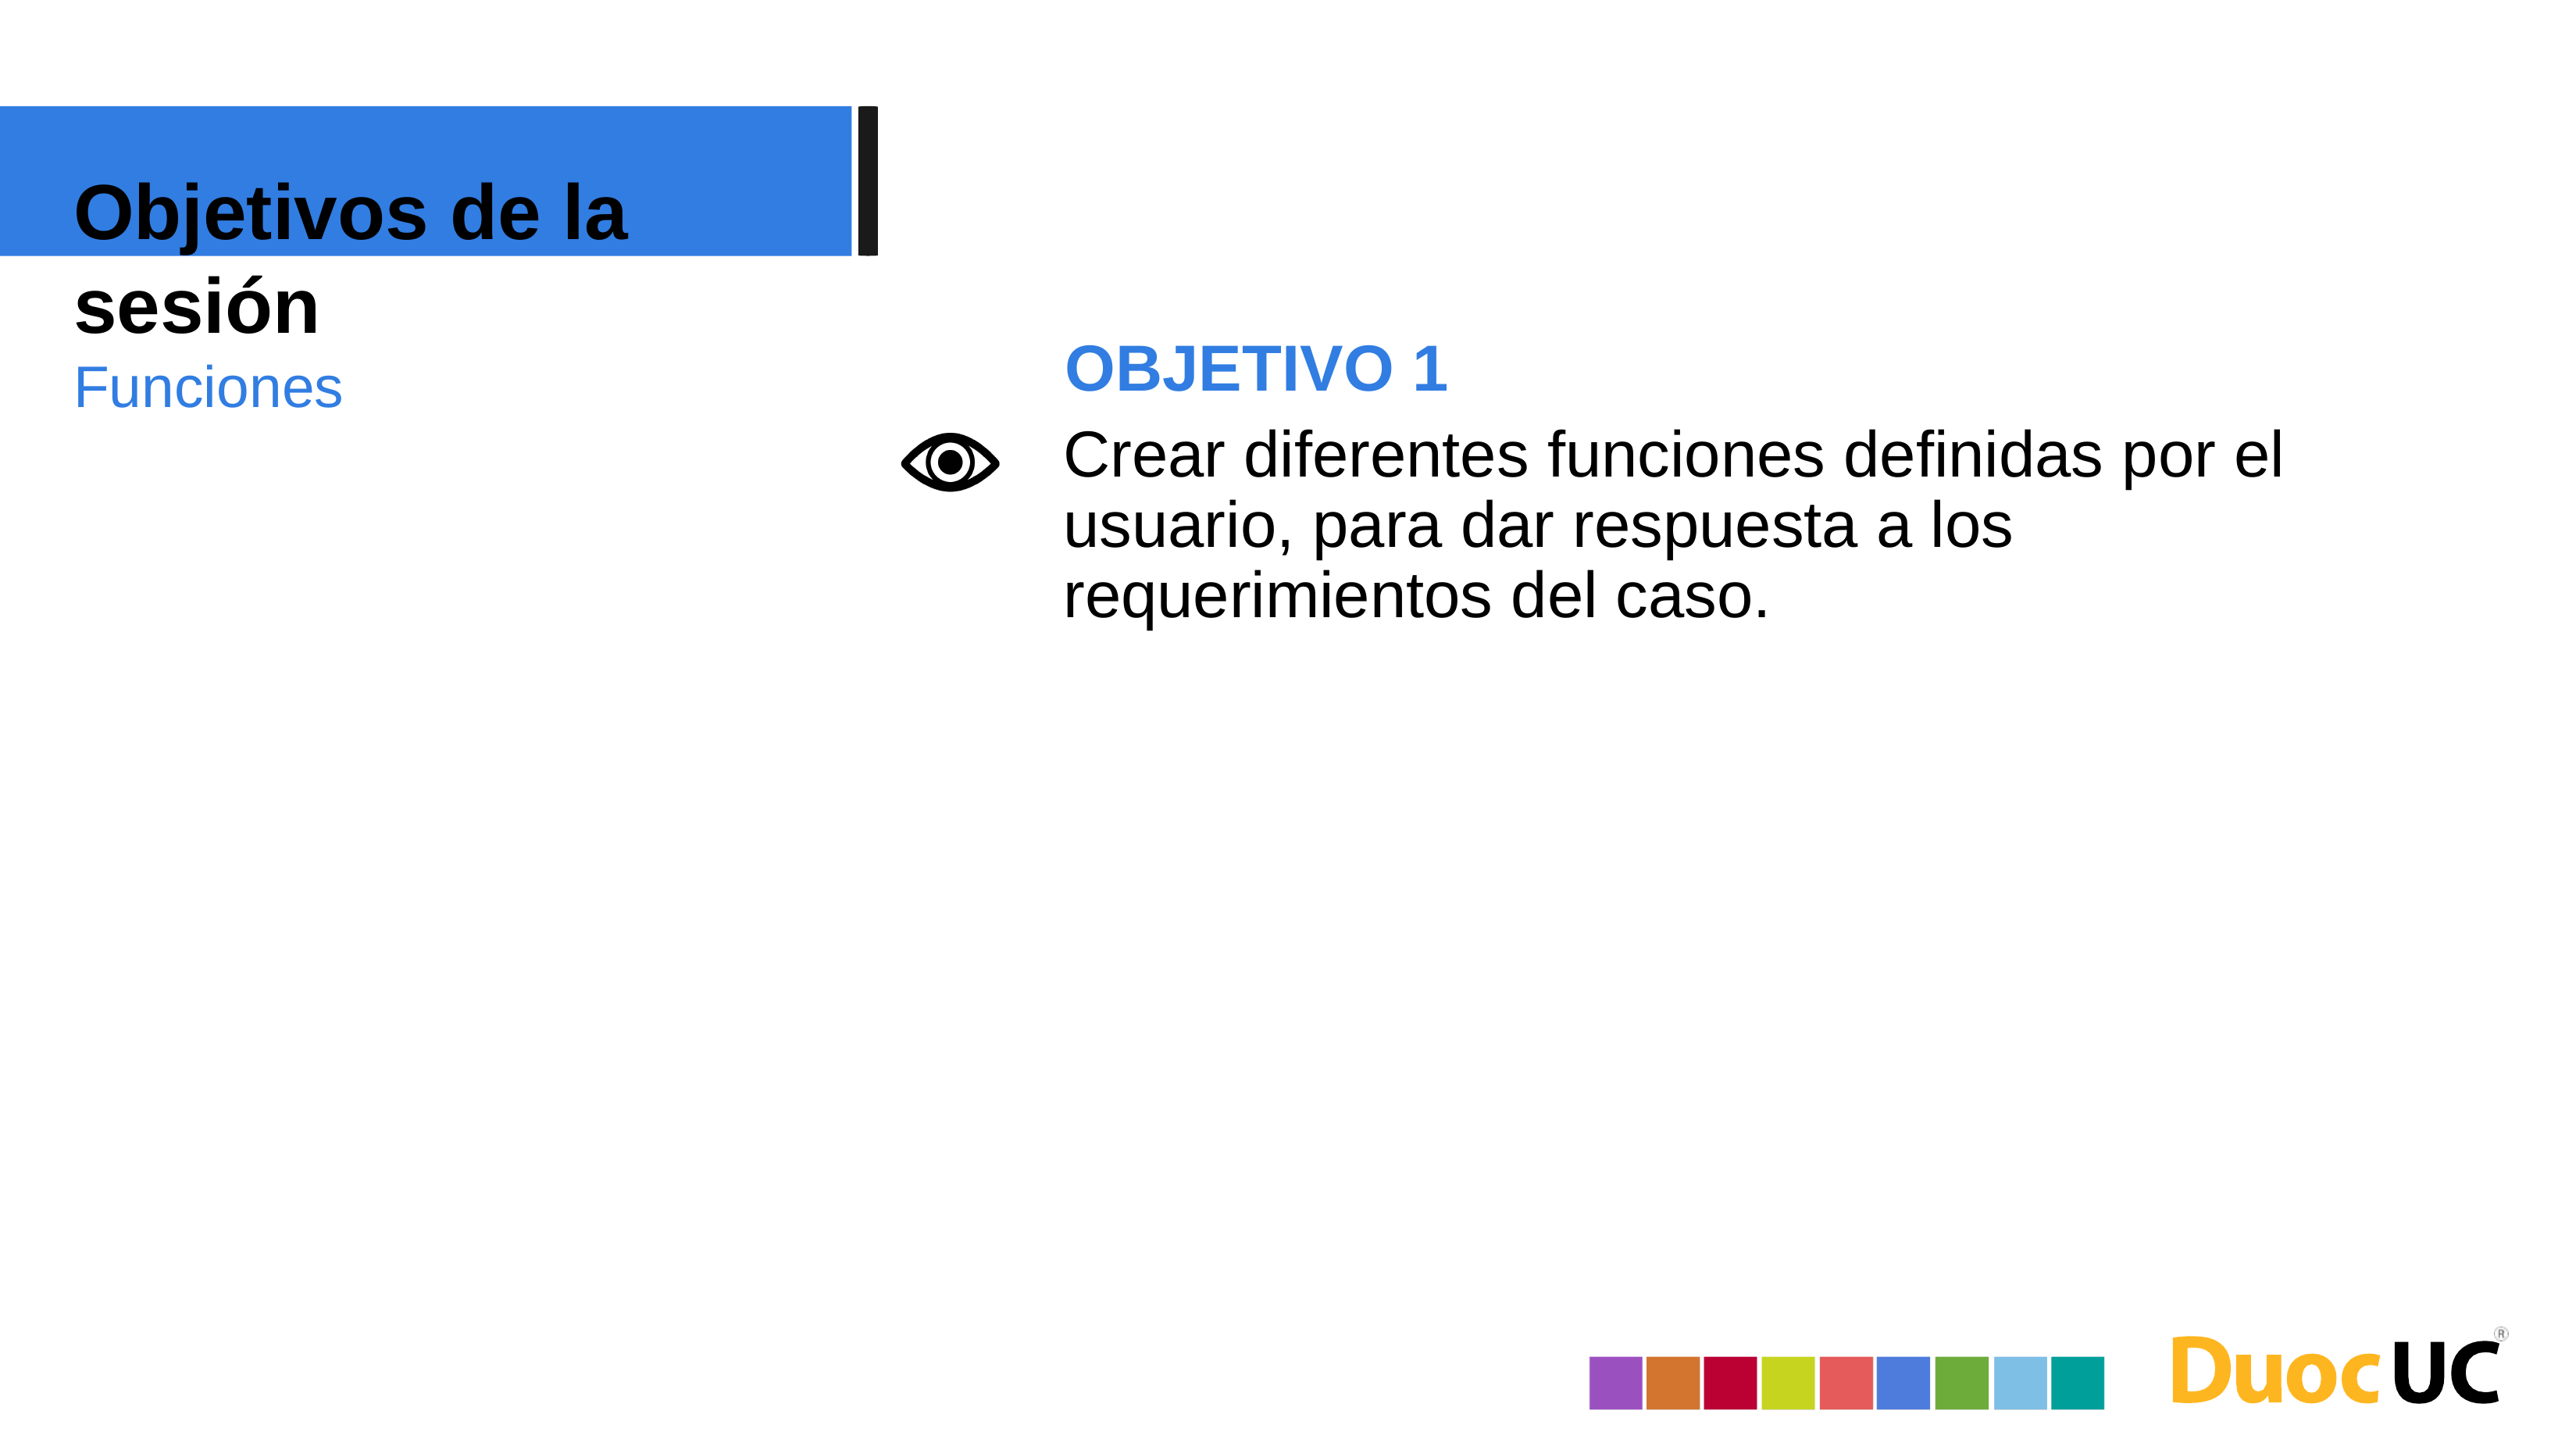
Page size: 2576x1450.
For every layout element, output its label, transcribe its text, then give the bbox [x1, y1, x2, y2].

picture [890, 402, 1009, 521]
text_box OBJETIVO 1 Crear diferentes funciones definidas por el usuario, para dar respuesta a los requerimientos del caso. [1063, 314, 2411, 632]
picture [1579, 1327, 2121, 1434]
list Objetivos de la sesión Funciones [73, 161, 644, 422]
picture [2494, 1327, 2509, 1341]
